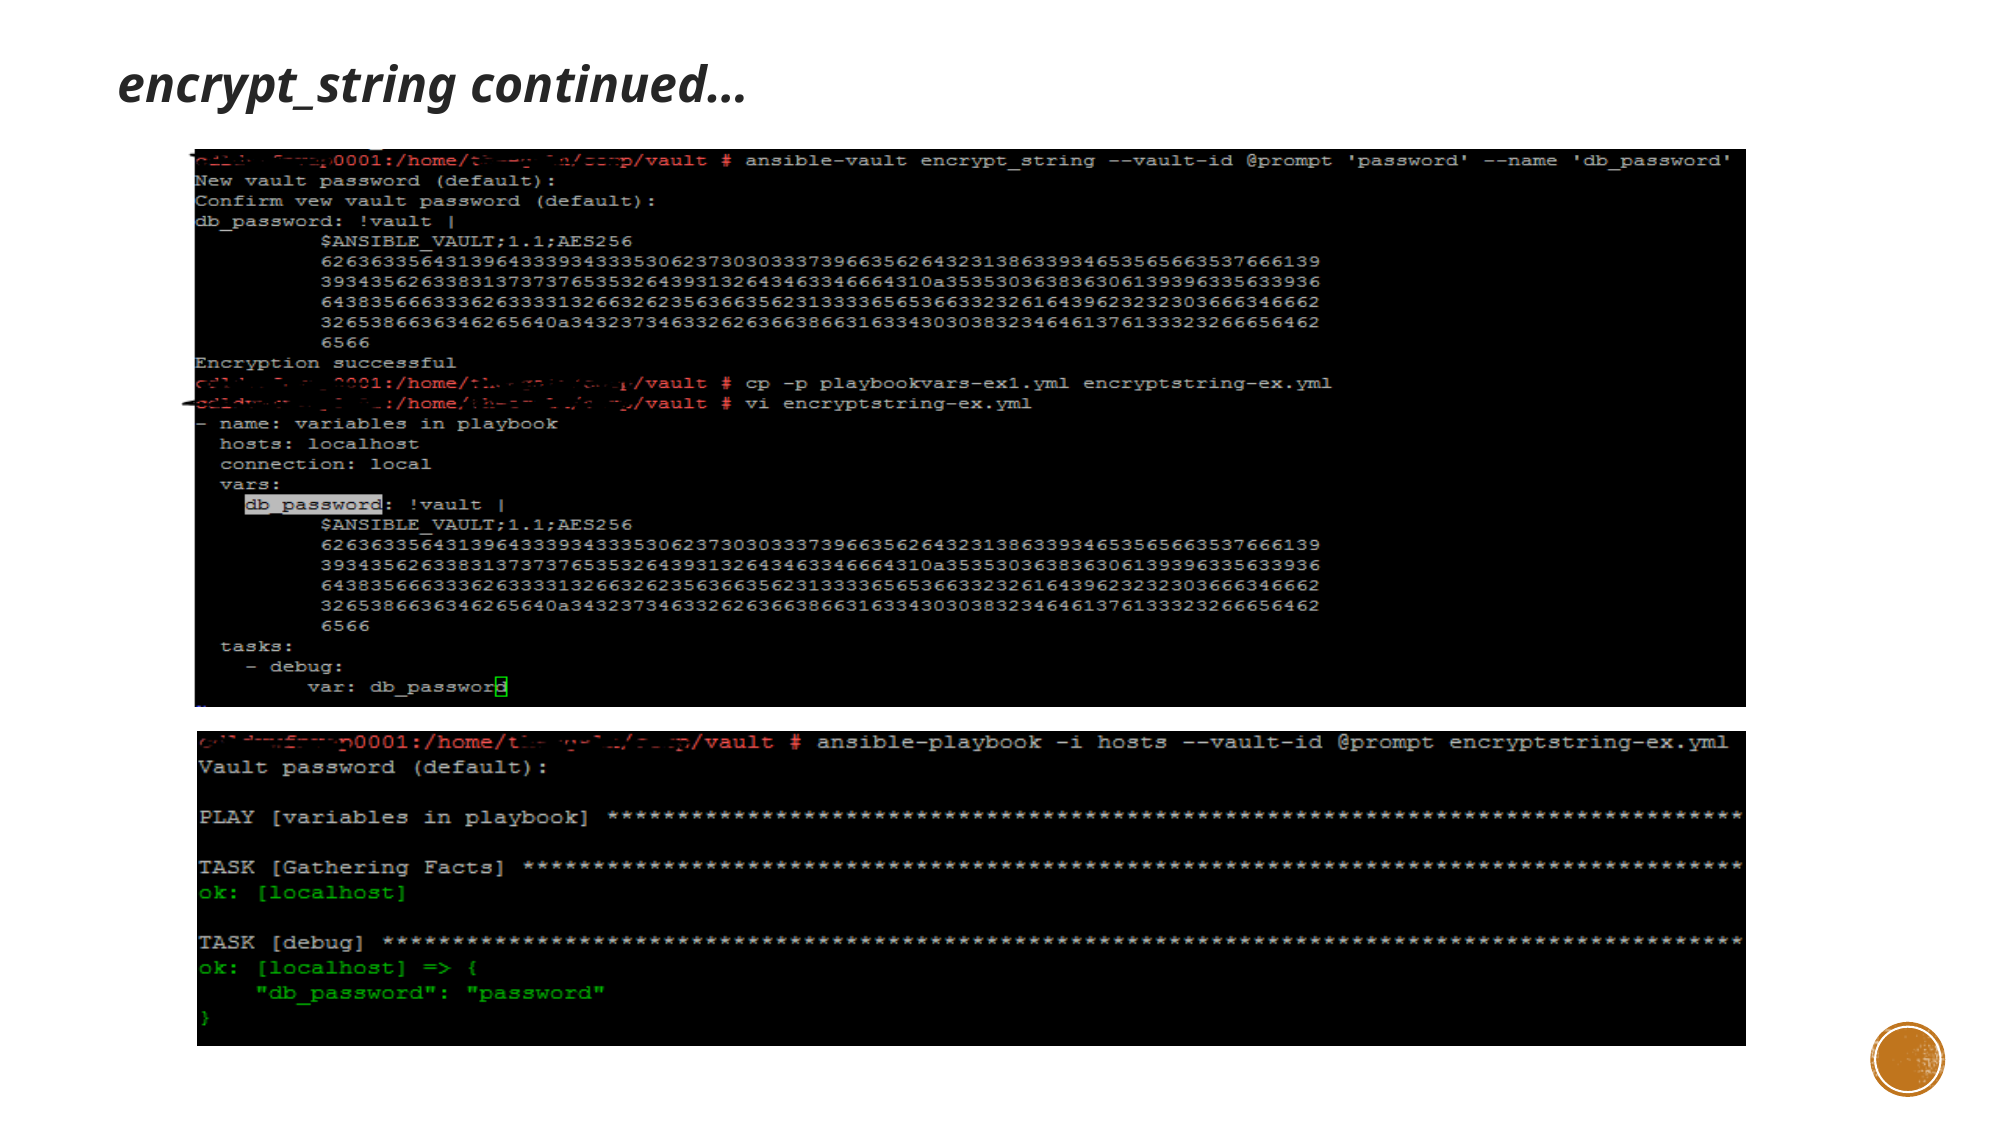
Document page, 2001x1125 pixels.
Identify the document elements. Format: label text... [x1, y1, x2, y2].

text_box encrypt_string continued… [102, 44, 778, 120]
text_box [185, 152, 1744, 1042]
